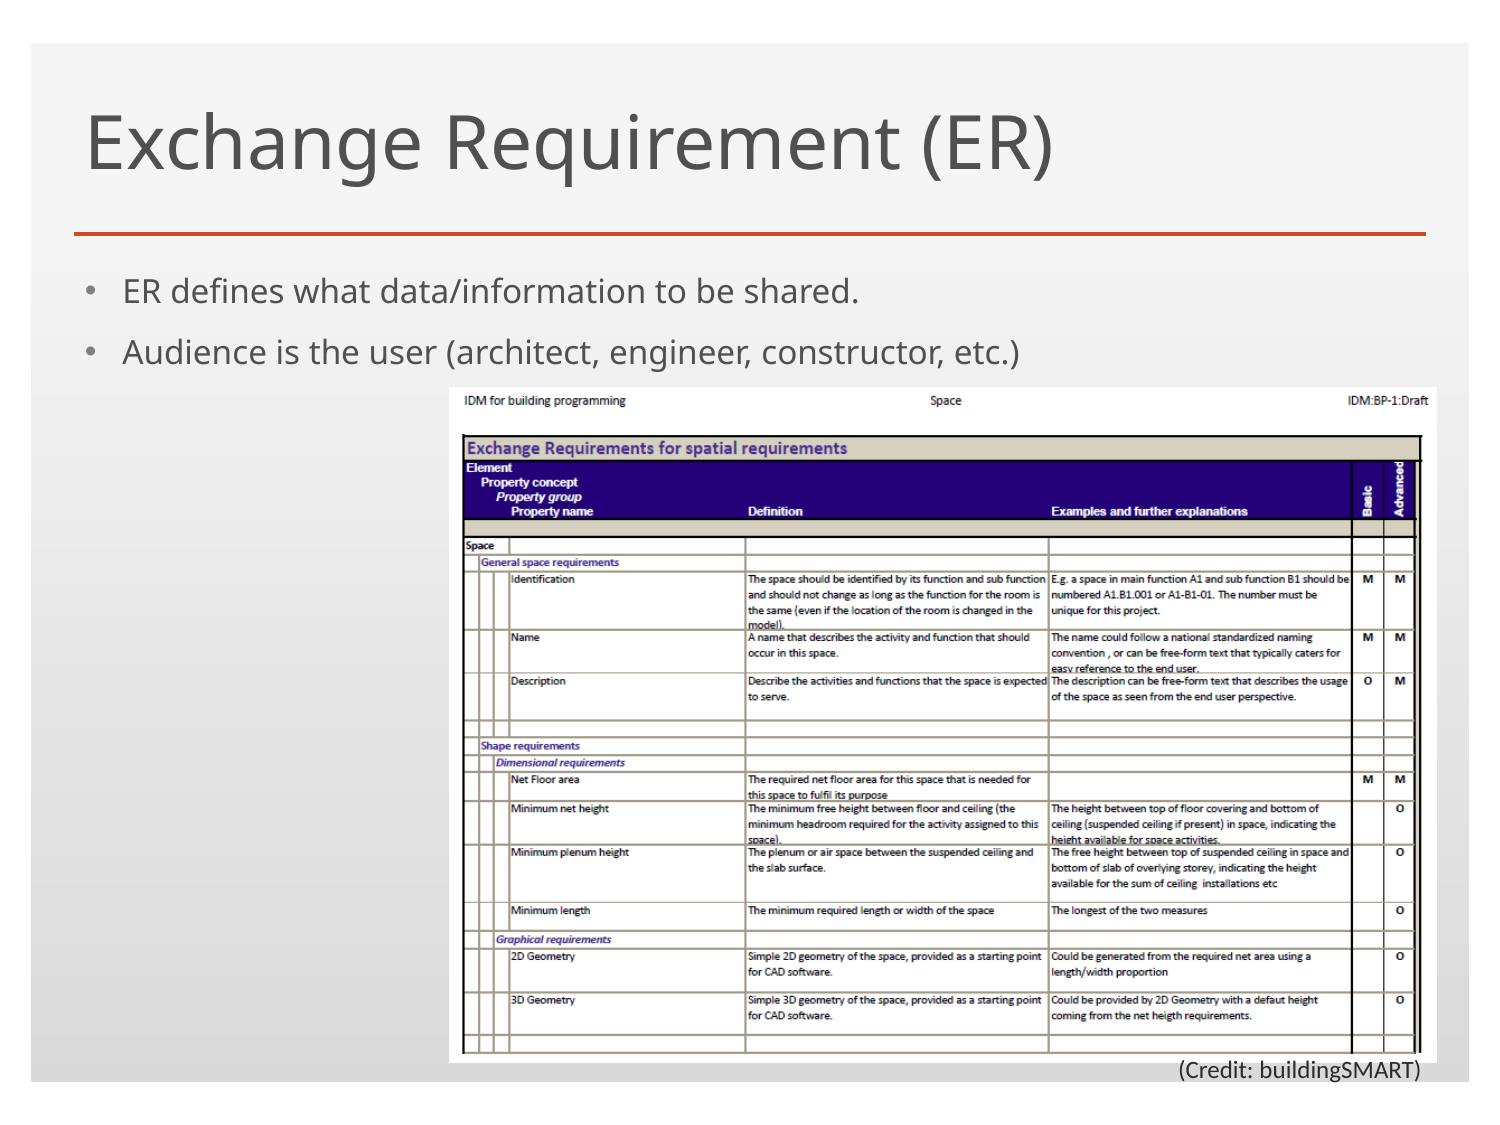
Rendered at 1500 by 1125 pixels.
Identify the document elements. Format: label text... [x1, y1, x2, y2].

title Exchange Requirement (ER) [69, 57, 1423, 232]
text_box (Credit: buildingSMART) [1124, 1063, 1437, 1080]
list ER defines what data/information to be shared. Audience is the user (architect, engineer, constructor, etc.) [69, 263, 1364, 388]
picture [449, 387, 1437, 1063]
